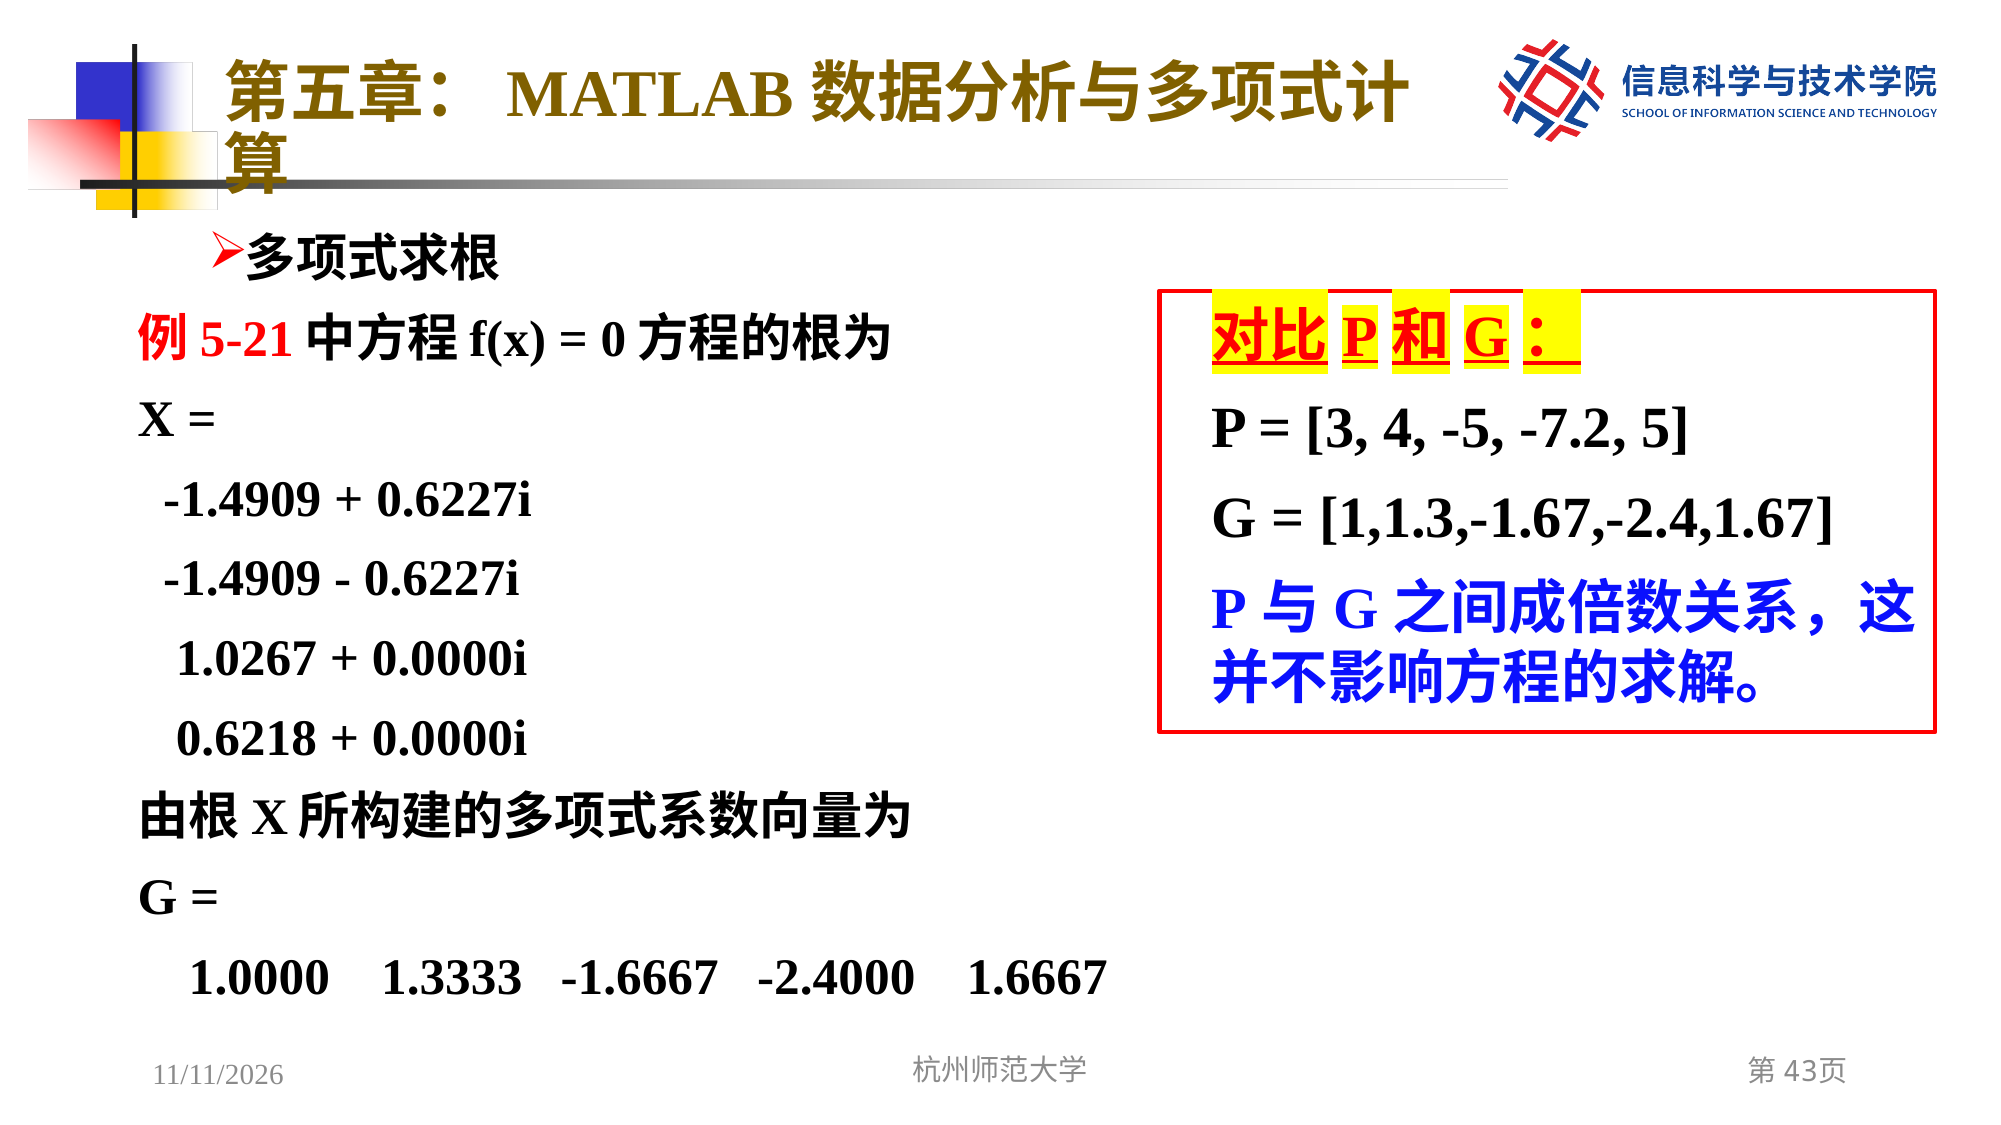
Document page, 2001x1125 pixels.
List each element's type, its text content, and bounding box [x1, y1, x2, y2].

title 第五章：MATLAB数据分析与多项式计算 [208, 87, 1490, 176]
text_box 对比P和G： P = [3, 4, -5, -7.2, 5] G = [1,1.3,-1.67,-2.4,1.67] P与G之间成倍数关系，这并不影响方程的求解。 [1159, 290, 1936, 732]
slide_number 第43页 [1412, 1042, 1863, 1103]
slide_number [137, 1042, 588, 1103]
footer 杭州师范大学 [662, 1042, 1338, 1103]
picture [28, 39, 1937, 218]
list 多项式求根 例5-21中方程f(x) = 0方程的根为 X = -1.4909 + 0.6227i -1.4909 - 0.6227i 1.0267 + 0.0000i 0.6218 + 0.0000i 由根X所构建的多项式系数向量为 G = 1.0000 1.3333 -1.6667 -2.4000 1.6667 [87, 218, 1877, 1021]
